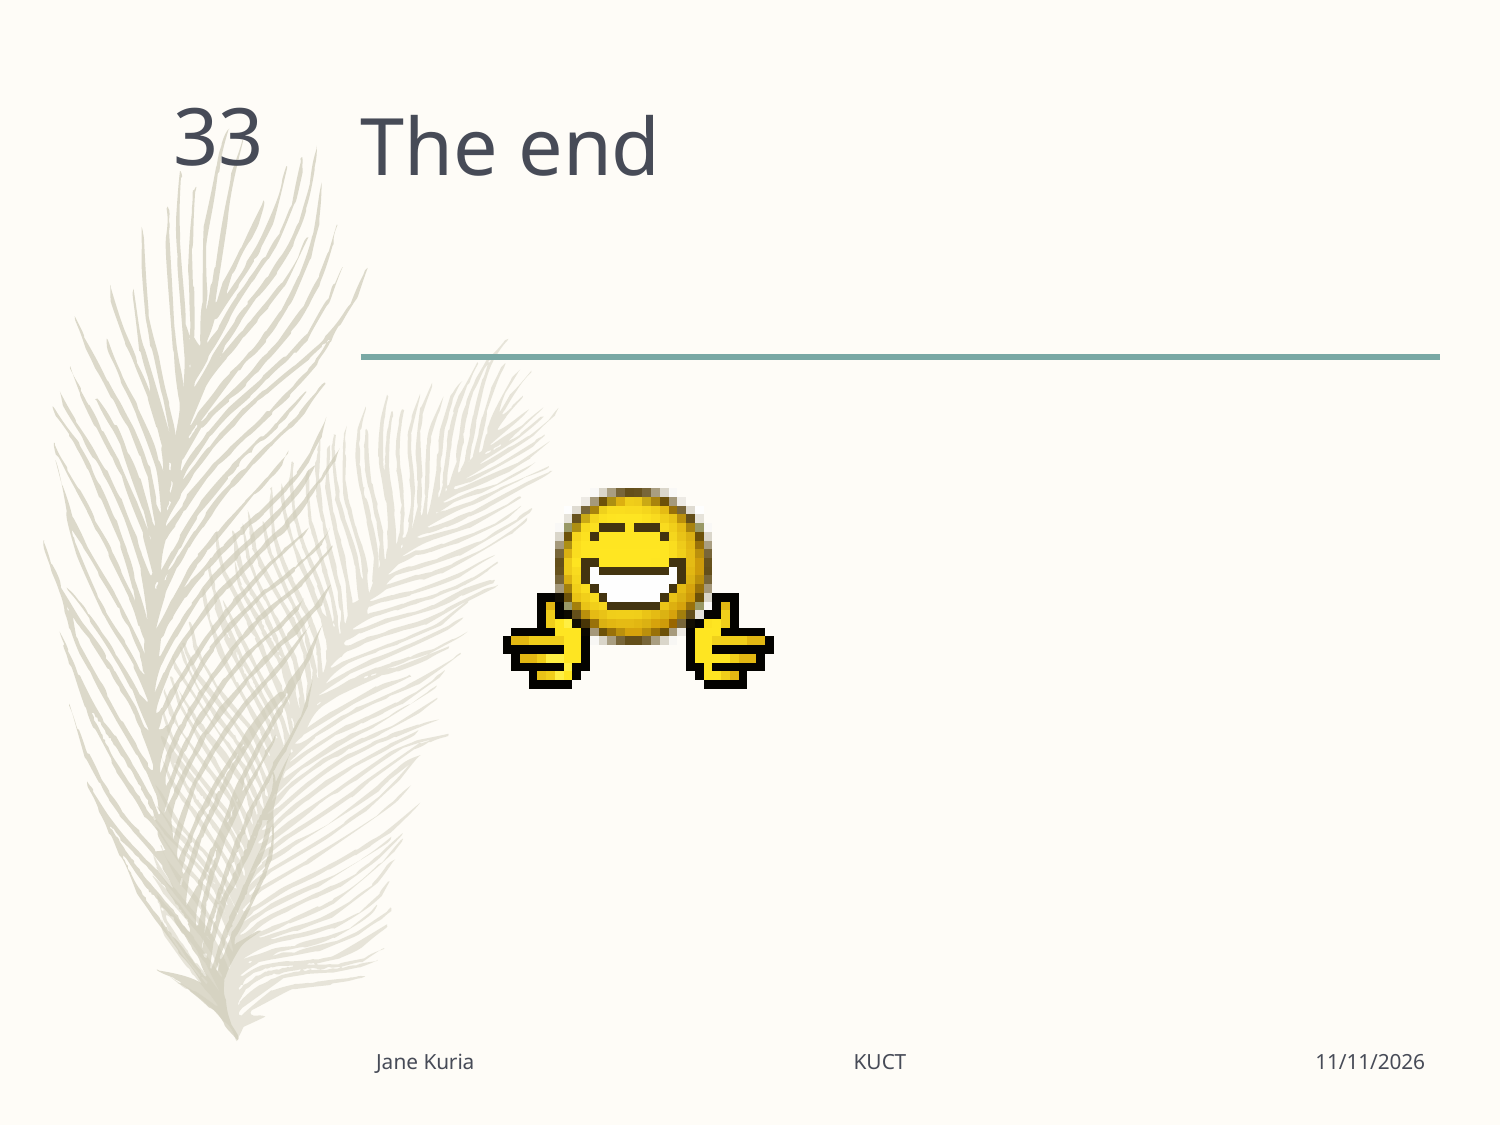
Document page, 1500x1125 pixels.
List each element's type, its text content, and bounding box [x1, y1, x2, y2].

footer Jane Kuria KUCT [360, 1032, 1059, 1093]
title The end [345, 93, 1440, 350]
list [503, 480, 774, 698]
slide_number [1102, 1032, 1440, 1093]
slide_number 33 [46, 102, 279, 203]
